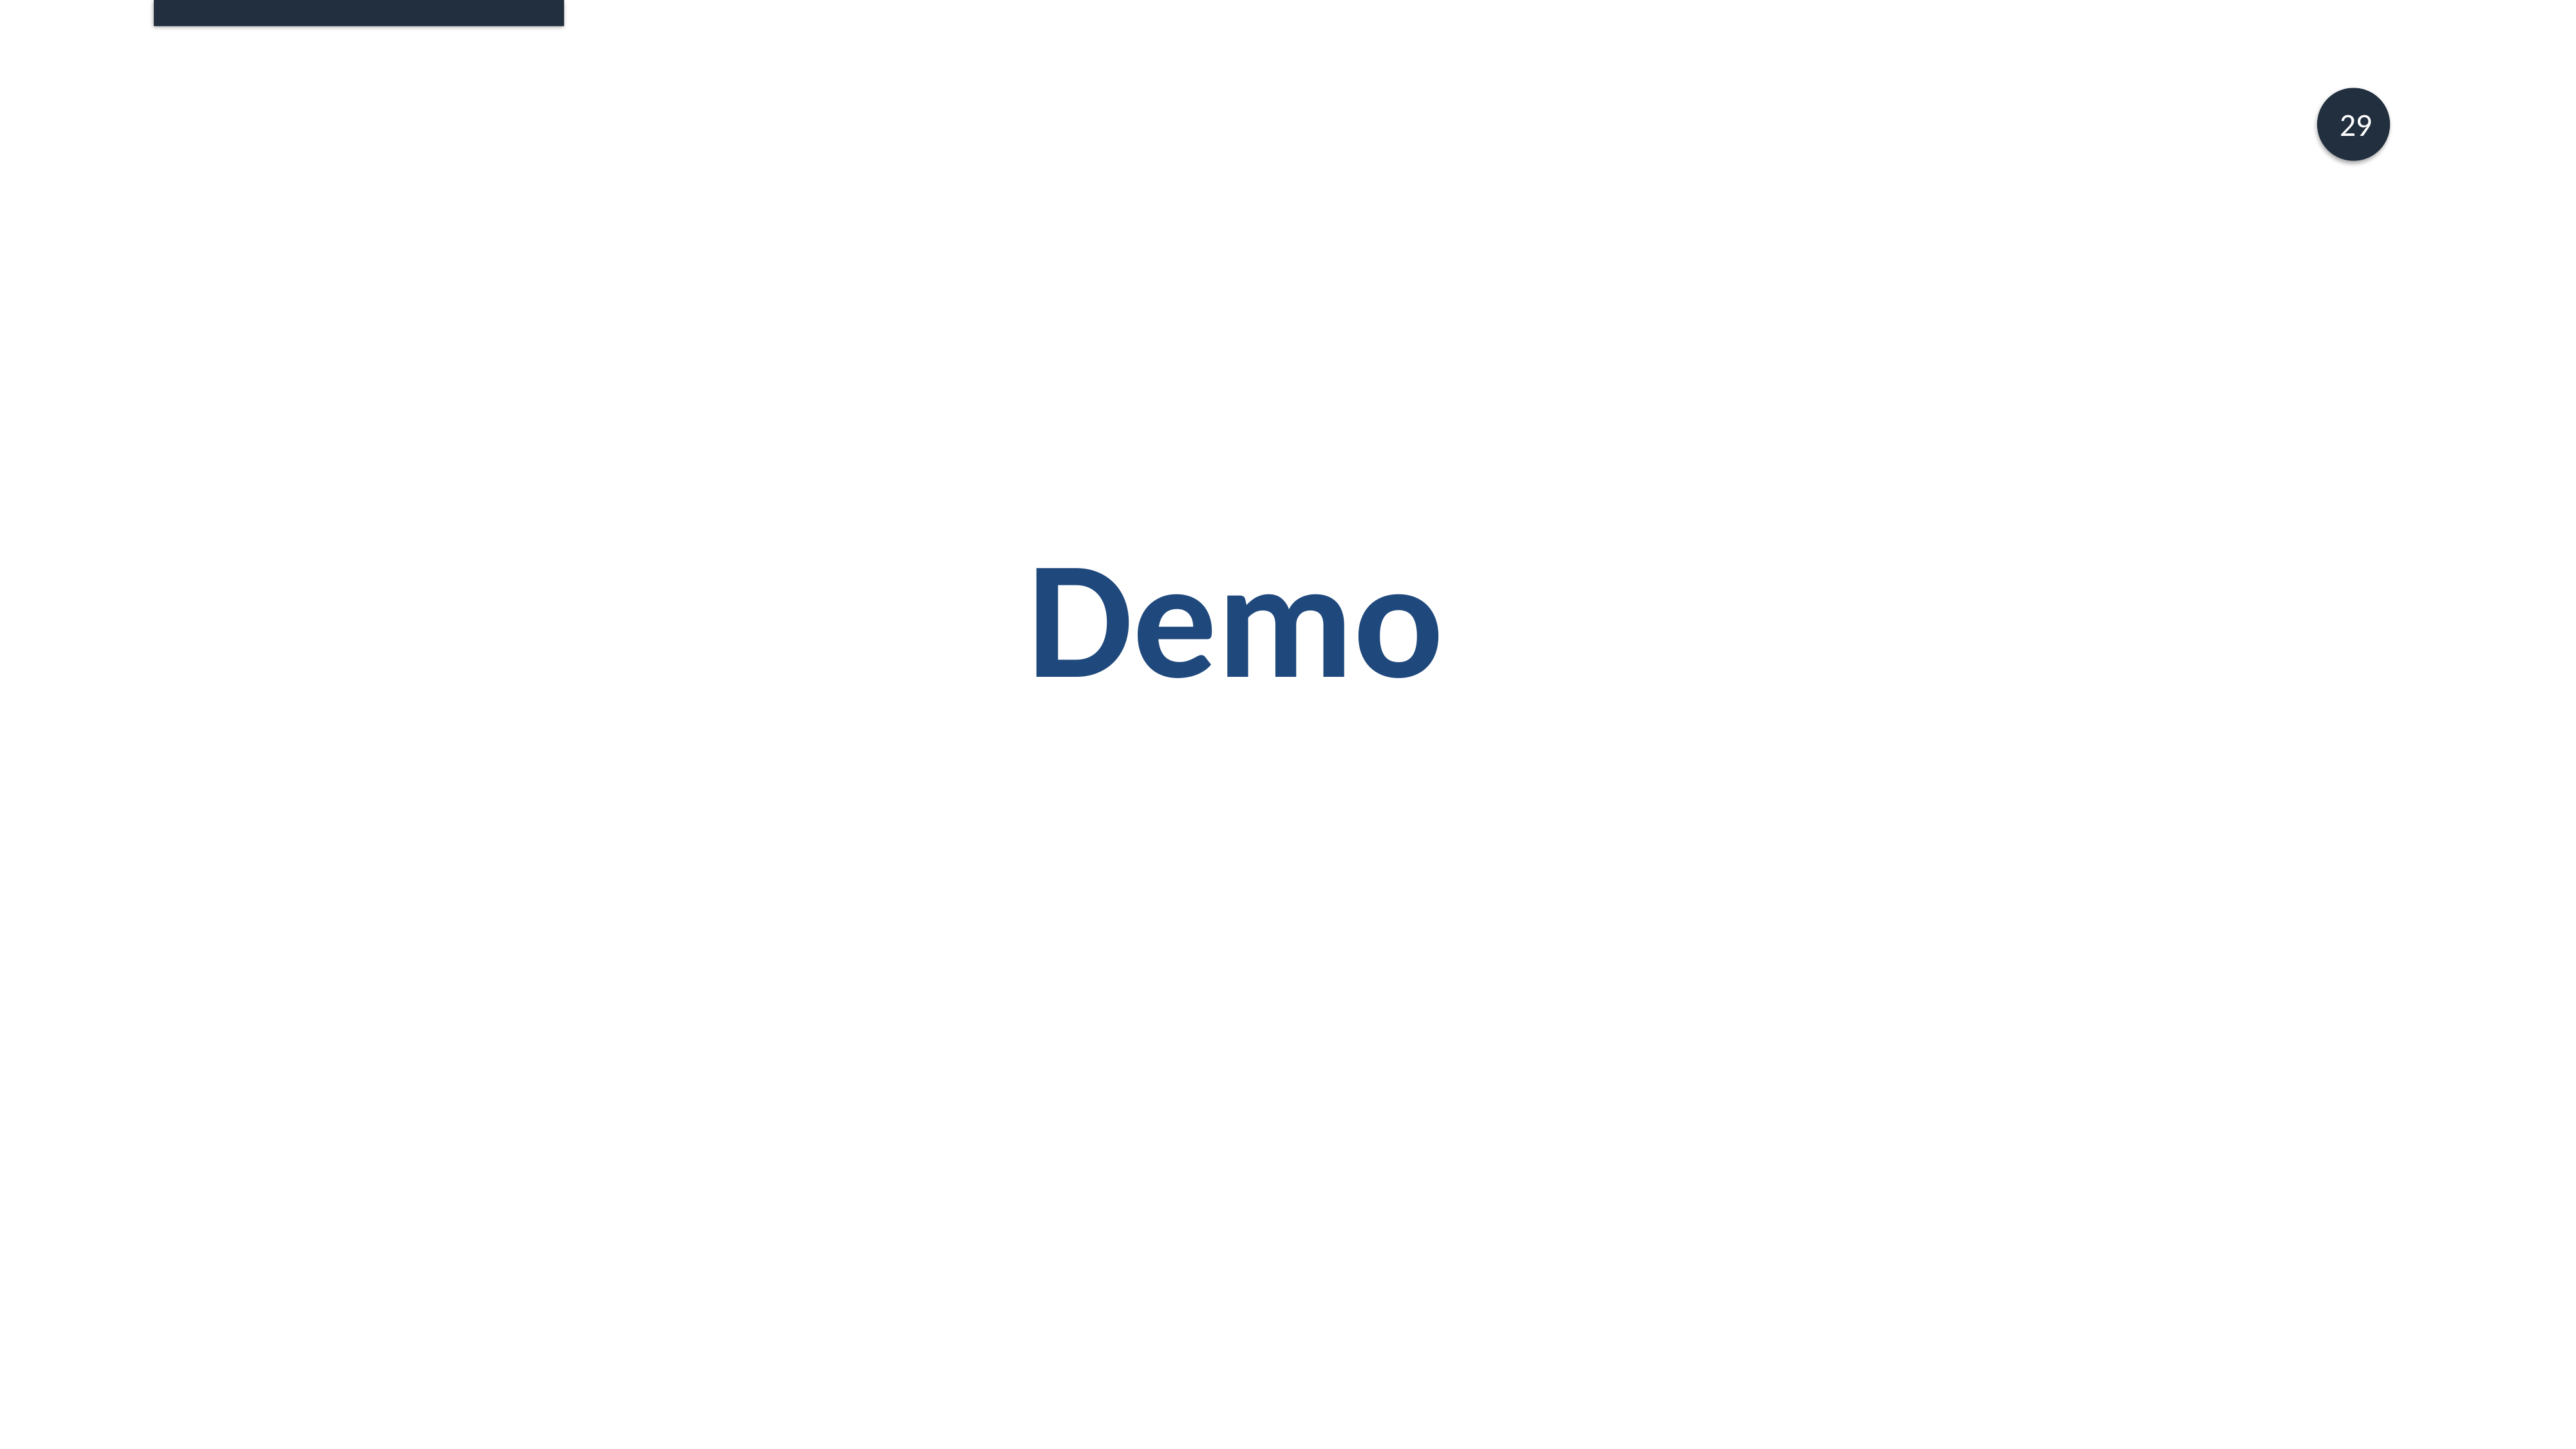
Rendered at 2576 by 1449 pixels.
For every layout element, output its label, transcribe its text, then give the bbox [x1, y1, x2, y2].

text_box Demo [1017, 527, 1454, 719]
